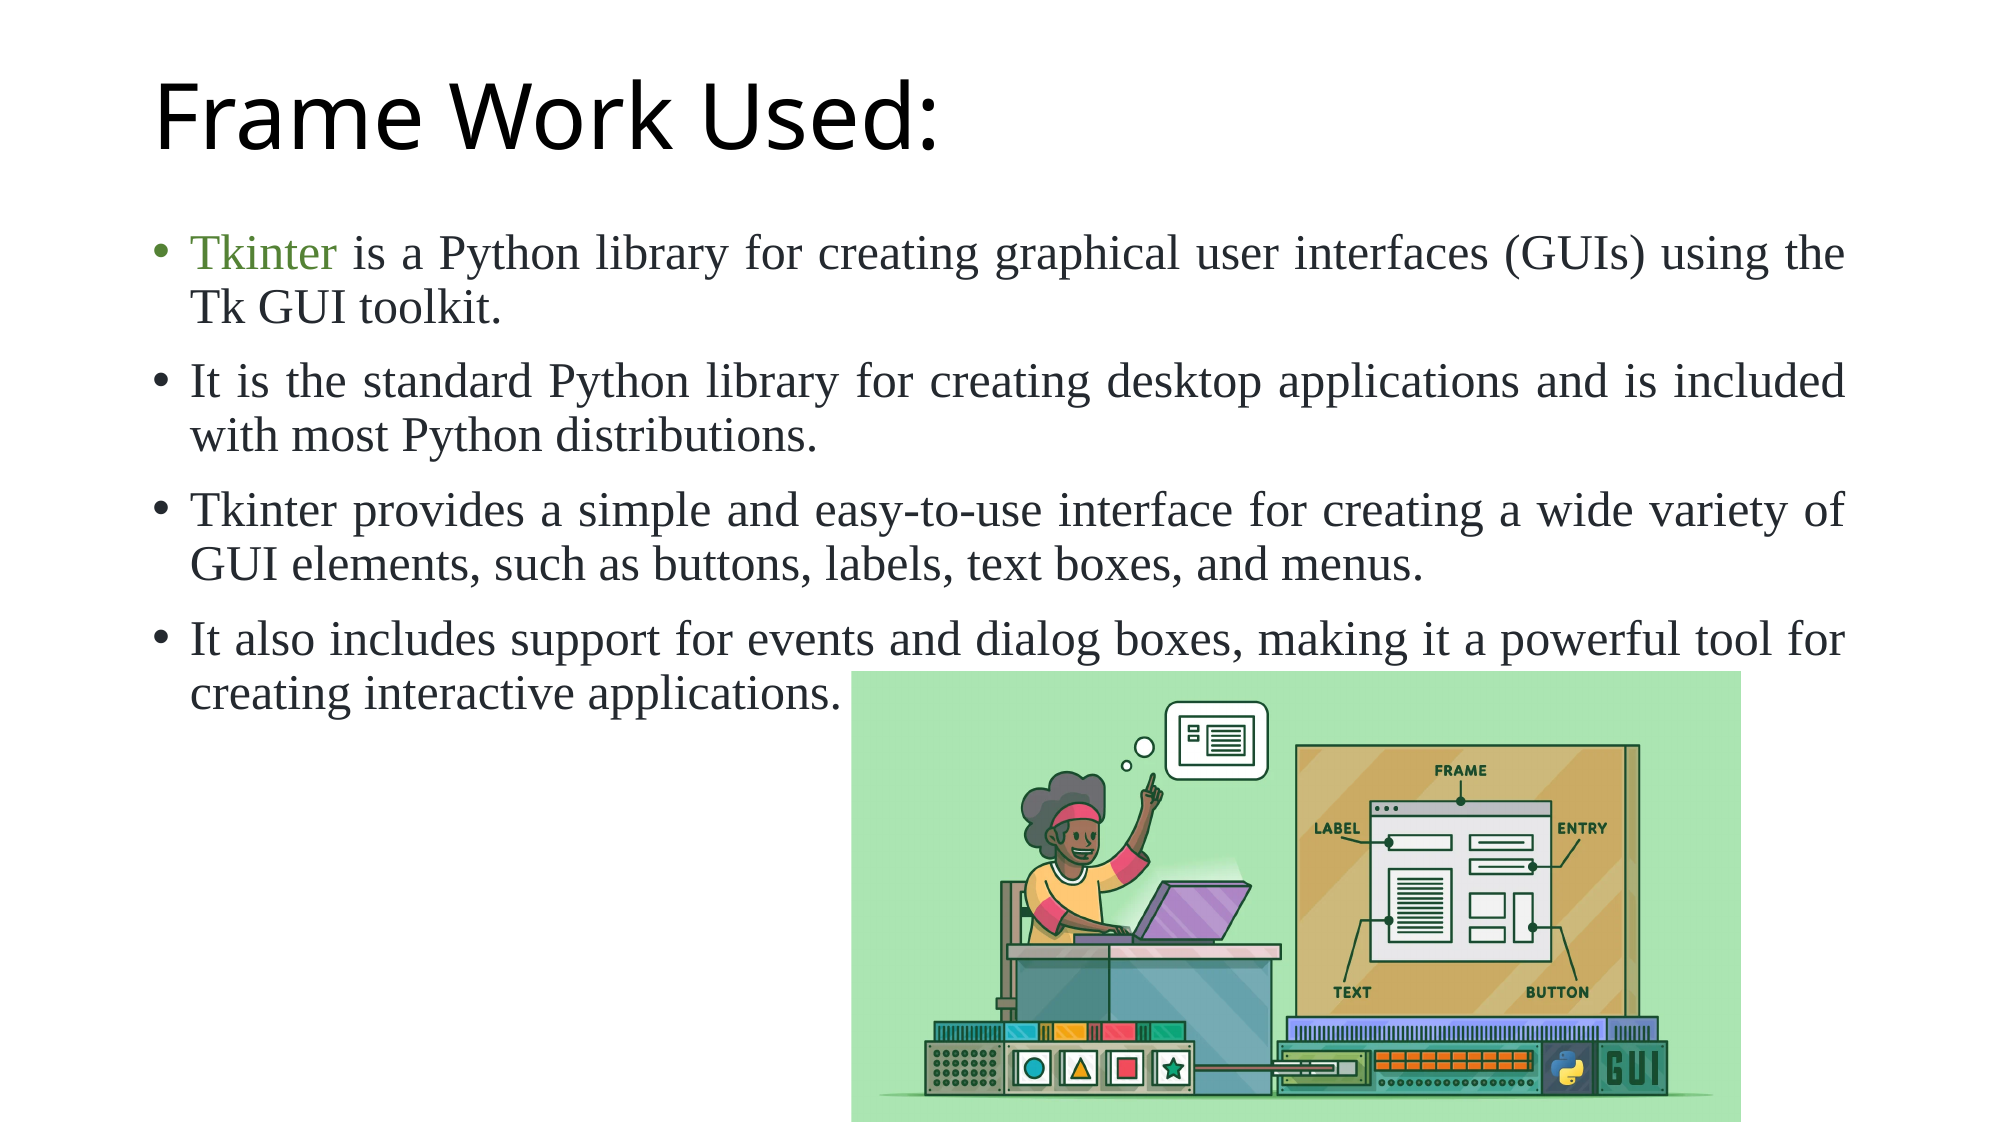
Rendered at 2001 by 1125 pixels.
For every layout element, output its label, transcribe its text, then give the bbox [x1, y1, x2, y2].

picture [851, 670, 1741, 1122]
list Tkinter is a Python library for creating graphical user interfaces (GUIs) using the Tk GUI toolkit. It is the standard Python library for creating desktop applications and is included with most Python distributions. Tkinter provides a simple and easy-to-use interface for creating a wide variety of GUI elements, such as buttons, labels, text boxes, and menus. It also includes support for events and dialog boxes, making it a powerful tool for creating interactive applications. [137, 218, 1863, 933]
title Frame Work Used: [137, 10, 1863, 218]
